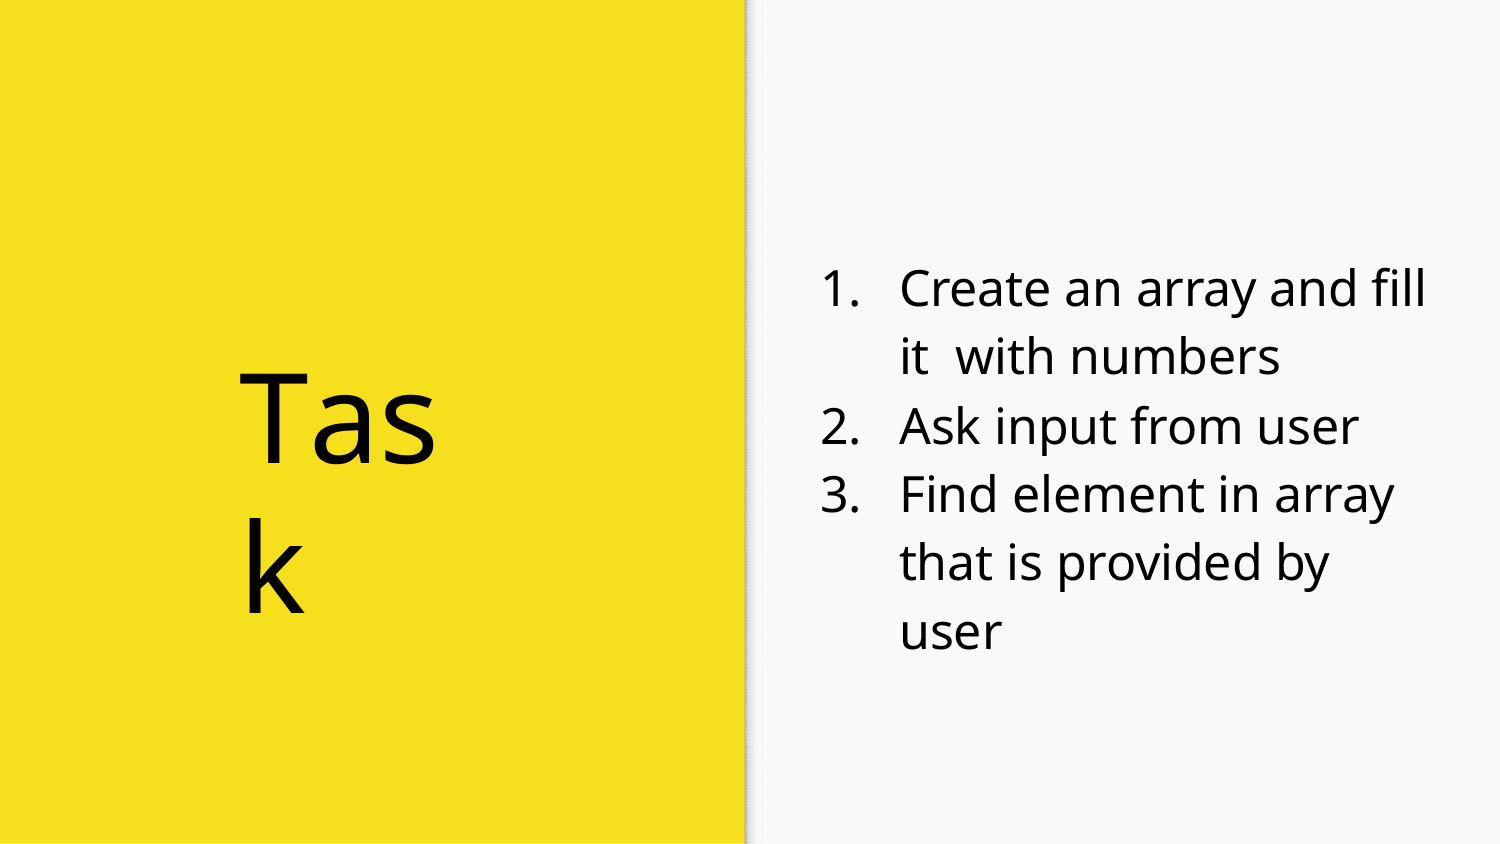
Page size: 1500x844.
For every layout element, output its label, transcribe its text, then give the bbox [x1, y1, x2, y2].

text_box [0, 0, 743, 844]
text_box Task [237, 336, 506, 639]
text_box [744, 0, 1500, 844]
